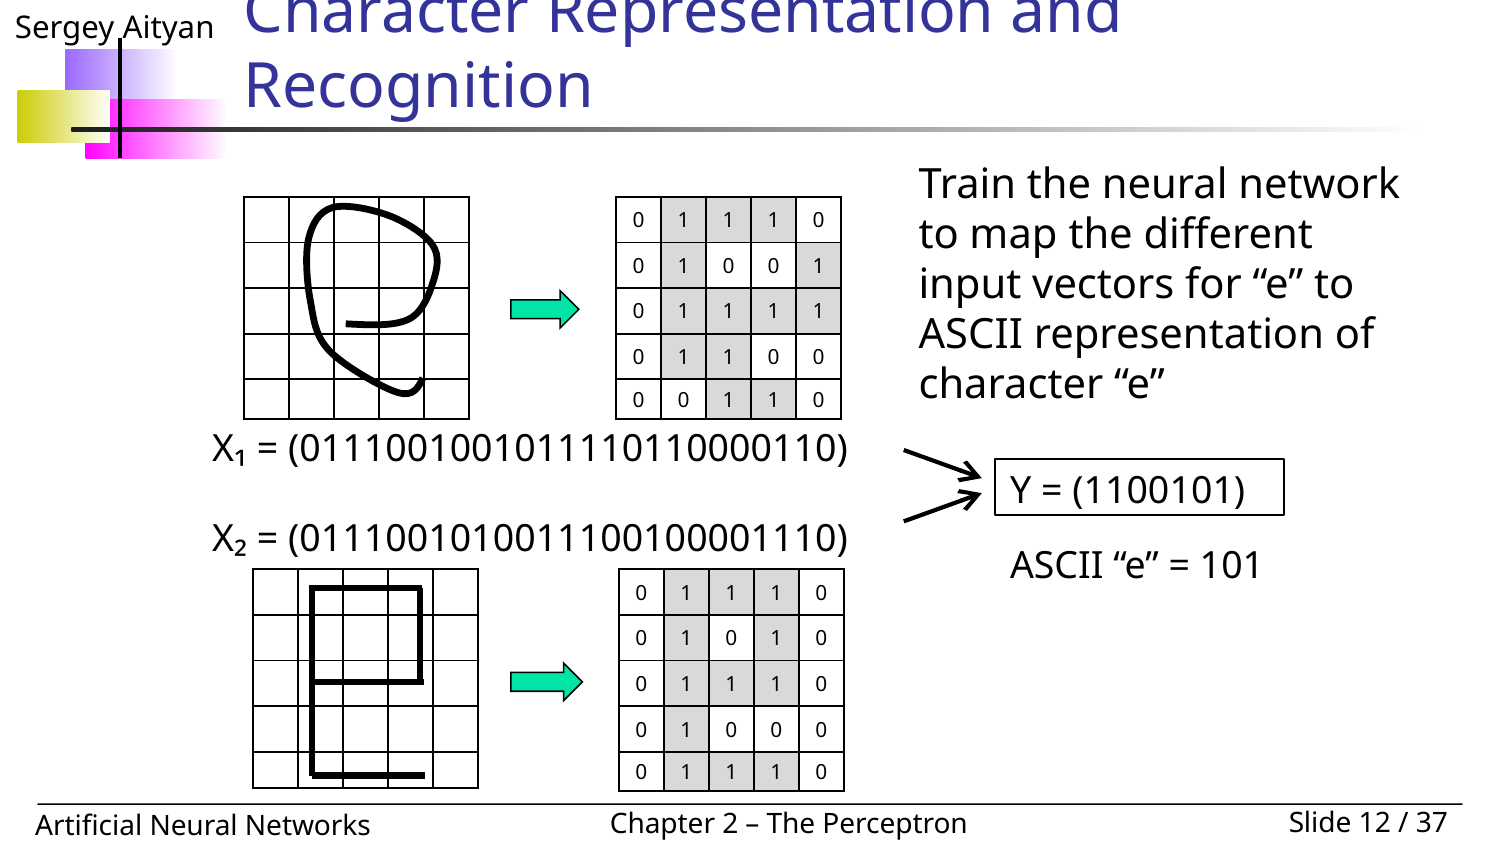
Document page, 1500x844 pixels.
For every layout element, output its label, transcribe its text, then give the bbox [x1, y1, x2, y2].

table_cell [290, 380, 333, 416]
table_header [290, 198, 333, 242]
text_box ASCII “e” = 101 [995, 533, 1332, 594]
table_header [380, 198, 423, 234]
table_cell 1 [797, 289, 840, 333]
table_cell 0 [707, 243, 750, 287]
table_cell 0 [617, 289, 660, 333]
table_cell [380, 307, 423, 333]
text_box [903, 492, 983, 522]
table_cell 0 [797, 380, 840, 416]
table_cell [434, 753, 477, 787]
table_cell [344, 707, 387, 751]
table_cell 1 [710, 753, 753, 790]
table_header 0 [617, 198, 660, 242]
table_header [335, 198, 378, 211]
table_header 0 [620, 570, 663, 614]
table_cell [254, 616, 297, 660]
table_cell 0 [752, 243, 795, 287]
table_cell [299, 661, 308, 705]
table_cell [389, 753, 432, 787]
table_cell 1 [662, 335, 705, 378]
table_header 1 [707, 198, 750, 242]
table_cell [434, 661, 477, 705]
table_cell 0 [800, 616, 843, 660]
table_cell 0 [617, 335, 660, 378]
text_box [306, 206, 438, 394]
table_cell 1 [752, 380, 795, 416]
table_cell [425, 335, 468, 378]
table_cell [344, 753, 387, 772]
table_cell 0 [800, 707, 843, 751]
table_cell [245, 335, 288, 378]
table_cell [425, 289, 468, 333]
table_cell 1 [707, 380, 750, 416]
table_header 1 [710, 570, 753, 614]
table_cell 1 [665, 661, 708, 705]
table_cell 0 [800, 661, 843, 705]
table_cell [389, 616, 415, 660]
table_cell 0 [620, 753, 663, 790]
table_cell 0 [662, 380, 705, 416]
table_cell [254, 661, 297, 705]
table_cell [245, 380, 288, 416]
table_cell 0 [710, 616, 753, 660]
table_header [434, 570, 477, 614]
table_cell [344, 661, 387, 679]
table_cell [245, 289, 288, 333]
table_cell [299, 753, 342, 787]
table_header [425, 198, 468, 242]
table_header 1 [665, 570, 708, 614]
table_cell 1 [662, 243, 705, 287]
table_cell [424, 616, 432, 660]
table_header 0 [800, 570, 843, 614]
table_cell [348, 324, 378, 333]
text_box X₁ = (0111001001011110110000110) X₂ = (0111001010011100100001110) [197, 416, 873, 567]
table_cell [389, 707, 432, 751]
table_header [344, 570, 387, 585]
table_cell [425, 380, 468, 416]
table_header [254, 570, 297, 614]
table_cell 1 [755, 661, 798, 705]
table_header [389, 570, 432, 614]
text_box [510, 663, 583, 701]
table_cell [434, 616, 477, 660]
table_cell 1 [665, 616, 708, 660]
text_box [510, 290, 579, 329]
table_cell 1 [665, 753, 708, 790]
table_cell [434, 707, 477, 751]
table_header [245, 198, 288, 242]
table_cell [290, 243, 308, 287]
table_cell [299, 616, 308, 660]
table_cell [290, 289, 317, 333]
table_cell 1 [707, 289, 750, 333]
table_cell 1 [755, 616, 798, 660]
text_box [903, 449, 983, 479]
table_cell [432, 243, 468, 287]
table_cell [364, 335, 378, 345]
table_cell [380, 380, 423, 416]
table_cell 0 [710, 707, 753, 751]
table_cell [299, 707, 308, 751]
table_cell [316, 691, 342, 705]
table_cell [254, 753, 297, 787]
table_cell 0 [797, 335, 840, 378]
table_cell 0 [620, 616, 663, 660]
table_header 1 [752, 198, 795, 242]
table_cell [316, 707, 342, 751]
table_header [299, 570, 342, 614]
table_cell 1 [752, 289, 795, 333]
table_cell 0 [800, 753, 843, 790]
text_box Train the neural network to map the different input vectors for “e” to ASCII representation of character “e” [903, 149, 1425, 415]
table_cell [290, 335, 333, 378]
table_cell 1 [710, 661, 753, 705]
table_header 0 [797, 198, 840, 242]
table_cell [254, 707, 297, 751]
table_cell 1 [797, 243, 840, 287]
table_cell 0 [755, 707, 798, 751]
table_cell 0 [617, 380, 660, 416]
table_cell [335, 357, 365, 378]
table_cell [380, 335, 423, 377]
table_cell 1 [755, 753, 798, 790]
table_header 1 [755, 570, 798, 614]
table_cell [389, 661, 432, 705]
table_header [344, 596, 387, 614]
table_cell [316, 616, 342, 660]
table_cell 0 [620, 661, 663, 705]
table_cell 0 [617, 243, 660, 287]
table_cell 1 [662, 289, 705, 333]
table_header 1 [662, 198, 705, 242]
table_cell 0 [620, 707, 663, 751]
table_cell [344, 783, 387, 787]
table_cell 1 [665, 707, 708, 751]
table_cell [344, 616, 387, 660]
table_cell 1 [707, 335, 750, 378]
table_cell 0 [752, 335, 795, 378]
table_cell [335, 380, 378, 416]
table_cell [245, 243, 288, 287]
table_cell [344, 691, 387, 705]
title Character Representation and Recognition [228, 46, 1463, 128]
list Y = (1100101) [995, 458, 1285, 515]
table_cell [316, 661, 342, 679]
